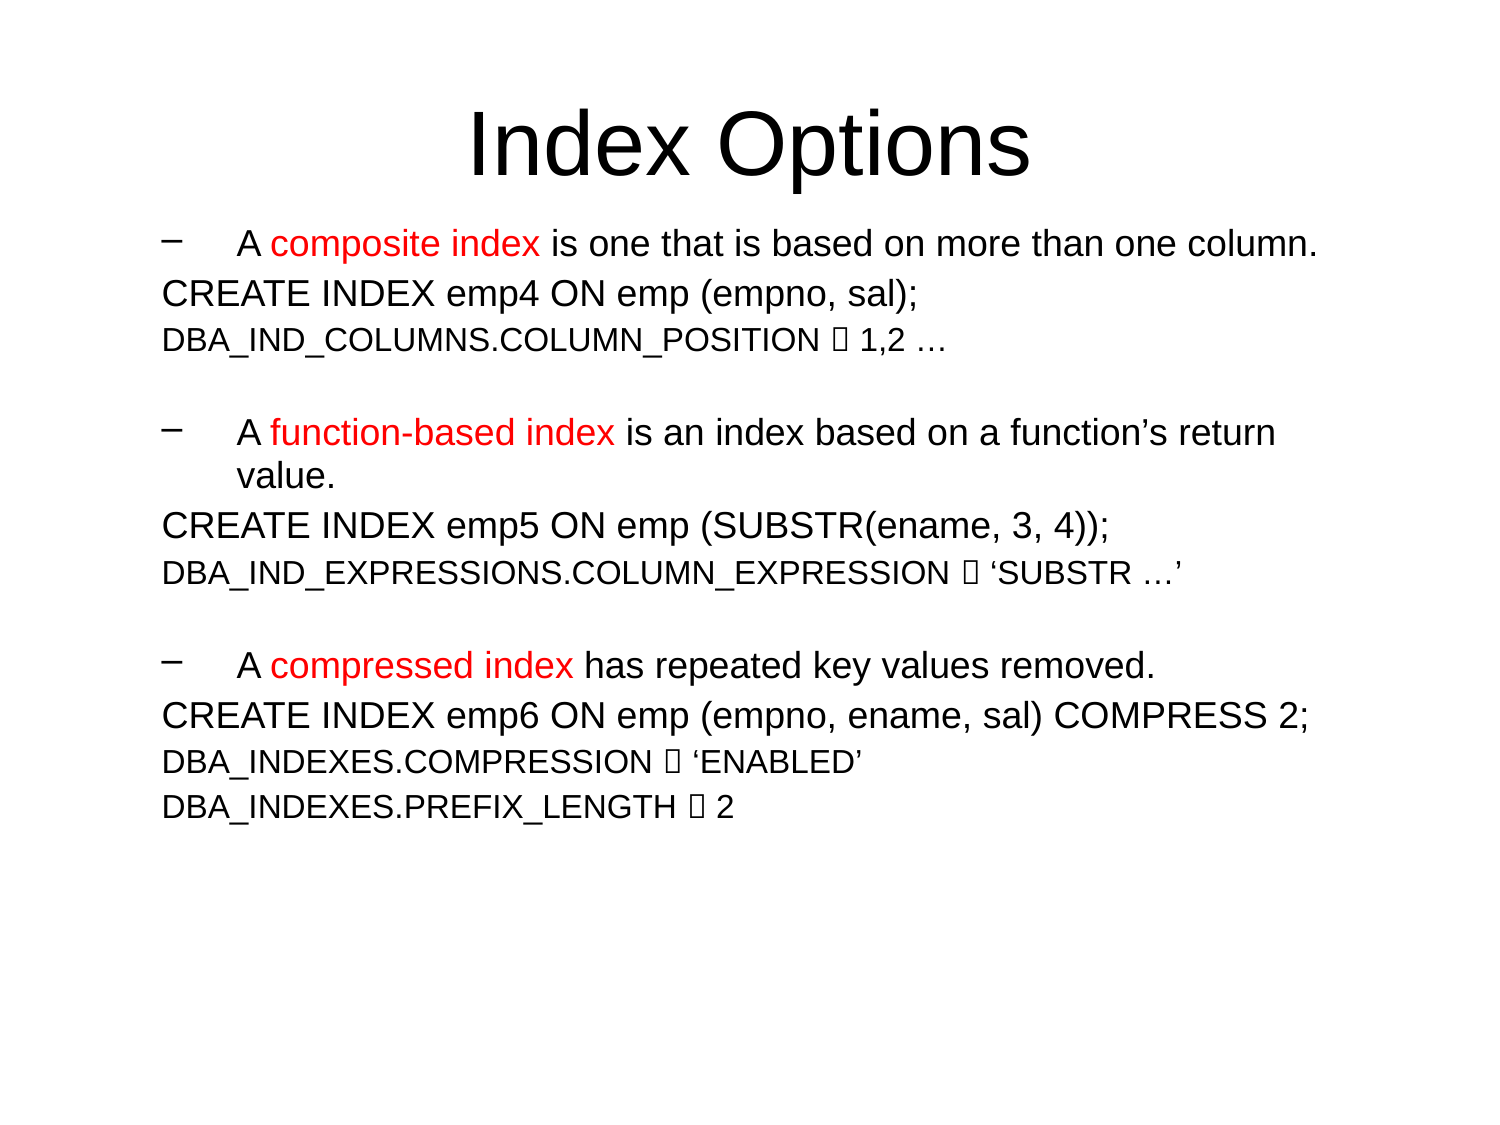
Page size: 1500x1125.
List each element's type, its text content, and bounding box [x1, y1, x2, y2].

list A composite index is one that is based on more than one column. CREATE INDEX emp4 ON emp (empno, sal); DBA_IND_COLUMNS.COLUMN_POSITION  1,2 … A function-based index is an index based on a function’s return value. CREATE INDEX emp5 ON emp (SUBSTR(ename, 3, 4)); DBA_IND_EXPRESSIONS.COLUMN_EXPRESSION  ‘SUBSTR …’ A compressed index has repeated key values removed. CREATE INDEX emp6 ON emp (empno, ename, sal) COMPRESS 2; DBA_INDEXES.COMPRESSION  ‘ENABLED’ DBA_INDEXES.PREFIX_LENGTH  2 [140, 220, 1351, 879]
title Index Options [75, 45, 1425, 233]
